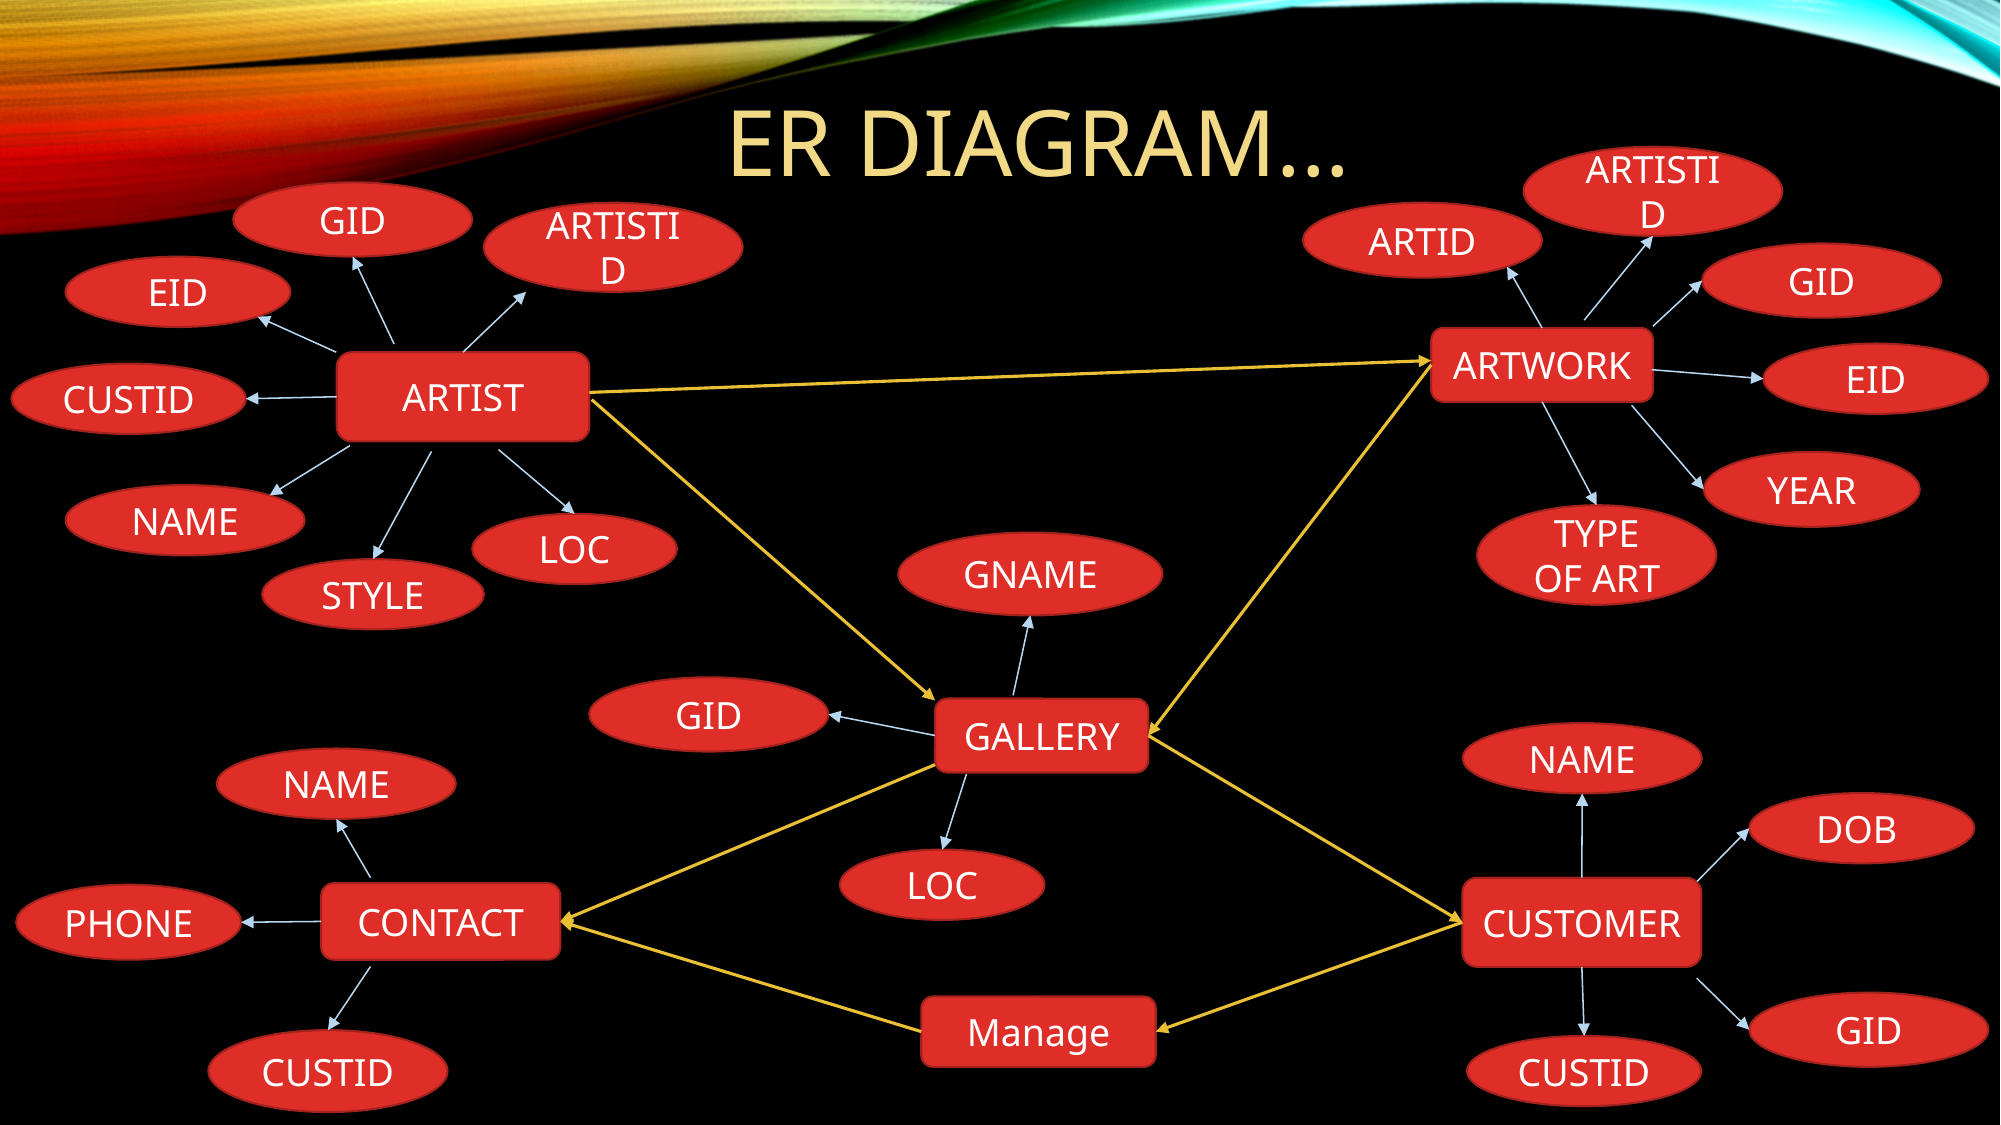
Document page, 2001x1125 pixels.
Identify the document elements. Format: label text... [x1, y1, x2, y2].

text_box GALLERY [933, 697, 1148, 774]
text_box LOC [936, 848, 1046, 921]
text_box ARTISTID [1522, 145, 1784, 237]
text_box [1148, 735, 1463, 923]
text_box EID [1762, 342, 1990, 415]
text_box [269, 445, 351, 496]
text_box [352, 256, 395, 345]
text_box GID [1748, 991, 1990, 1068]
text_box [327, 966, 371, 1031]
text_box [1155, 921, 1463, 1032]
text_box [1652, 280, 1703, 327]
text_box NAME [215, 747, 457, 820]
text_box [257, 316, 337, 353]
text_box NAME [64, 484, 306, 557]
text_box NAME [1463, 722, 1703, 795]
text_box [828, 714, 936, 736]
text_box LOC [471, 512, 591, 586]
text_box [1651, 369, 1764, 379]
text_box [372, 451, 432, 560]
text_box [559, 764, 936, 922]
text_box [1012, 615, 1031, 696]
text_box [1148, 364, 1432, 735]
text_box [1583, 235, 1654, 321]
title Er diagram... [0, 41, 1366, 254]
text_box DOB [1748, 792, 1976, 865]
text_box ARTIST [335, 351, 591, 443]
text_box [589, 360, 1432, 393]
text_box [1506, 266, 1543, 329]
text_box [1696, 977, 1750, 1030]
text_box ARTWORK [1430, 326, 1655, 403]
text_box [1581, 966, 1585, 1037]
text_box STYLE [261, 558, 485, 631]
text_box CUSTID [207, 1029, 449, 1114]
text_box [335, 818, 371, 878]
text_box GID [232, 181, 474, 258]
text_box ARTISTID [482, 201, 744, 293]
text_box GNAME [936, 531, 1148, 617]
text_box CUSTID [1465, 1034, 1703, 1108]
picture [0, 0, 2000, 237]
text_box TYPE OF ART [1476, 504, 1718, 606]
text_box CUSTOMER [1463, 876, 1703, 968]
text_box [591, 399, 936, 701]
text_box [498, 449, 575, 515]
text_box CONTACT [320, 882, 559, 961]
text_box CUSTID [10, 362, 247, 435]
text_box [1631, 405, 1705, 490]
text_box Manage [920, 995, 1157, 1068]
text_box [1696, 827, 1750, 882]
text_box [942, 773, 967, 850]
text_box GID [588, 701, 830, 753]
text_box YEAR [1702, 450, 1921, 528]
text_box PHONE [15, 883, 242, 961]
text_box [462, 291, 527, 353]
text_box ARTID [1301, 201, 1544, 279]
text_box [1541, 401, 1597, 506]
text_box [559, 922, 922, 1032]
text_box EID [64, 255, 292, 329]
text_box GID [1701, 242, 1943, 319]
